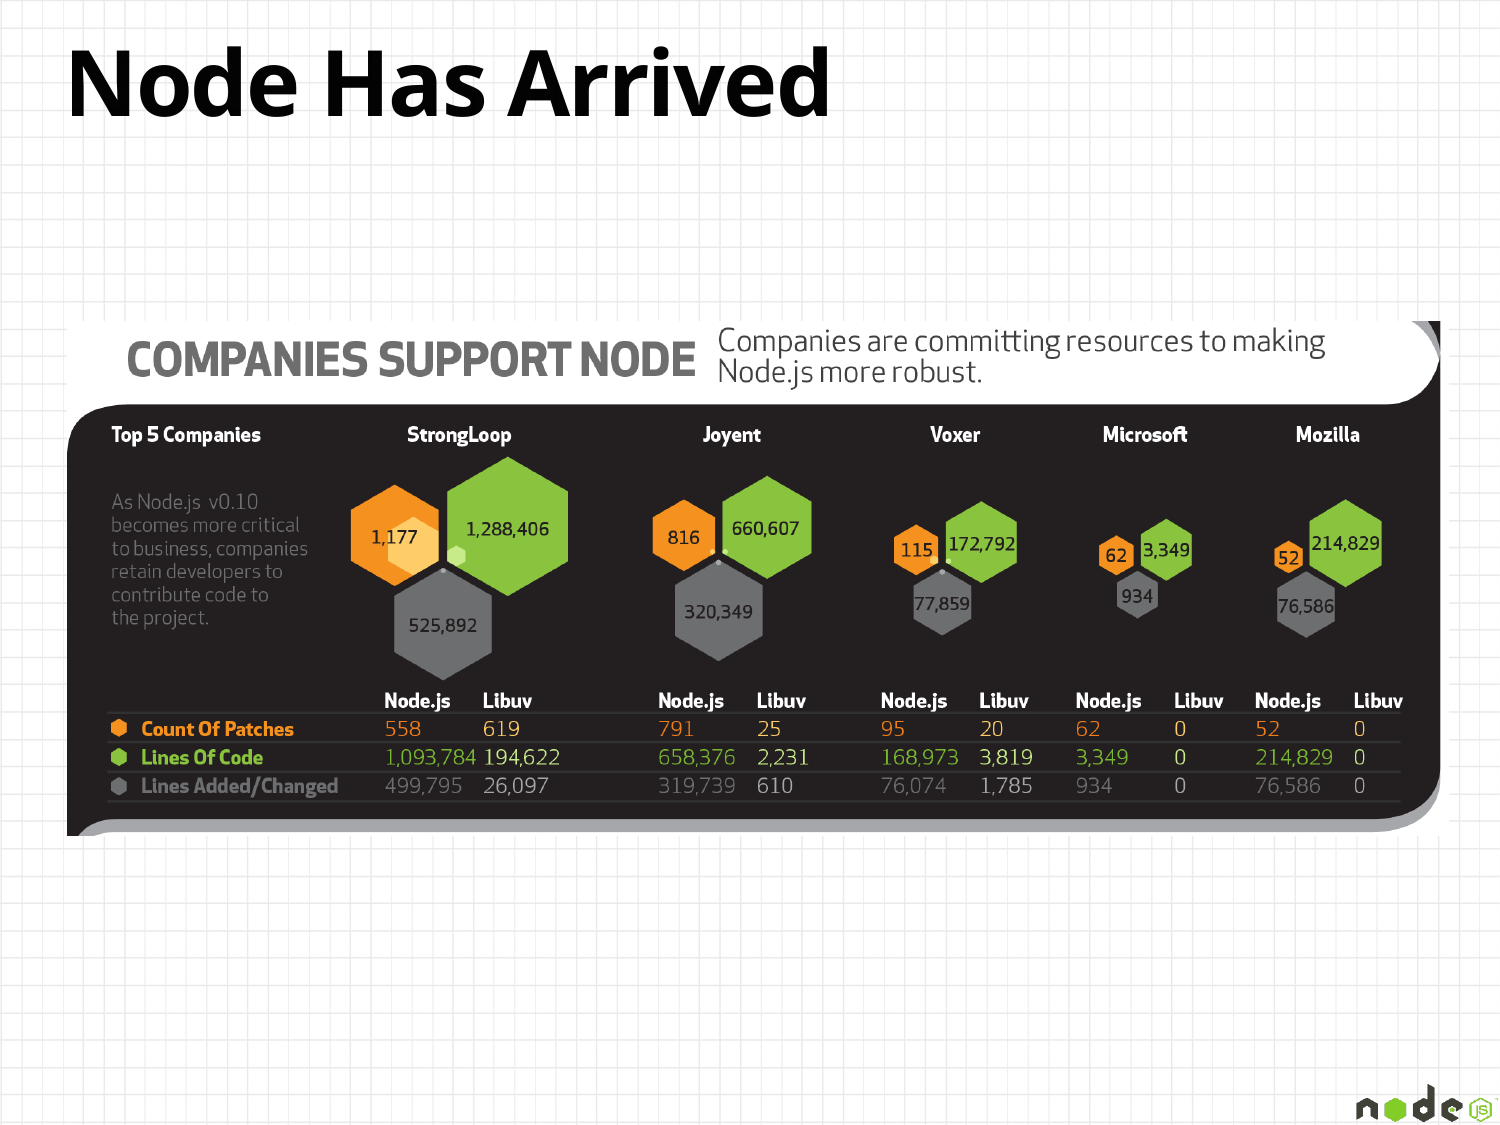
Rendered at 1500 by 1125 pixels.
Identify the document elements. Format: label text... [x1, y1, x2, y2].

picture [0, 0, 1500, 1125]
title Node Has Arrived [63, 37, 1436, 138]
